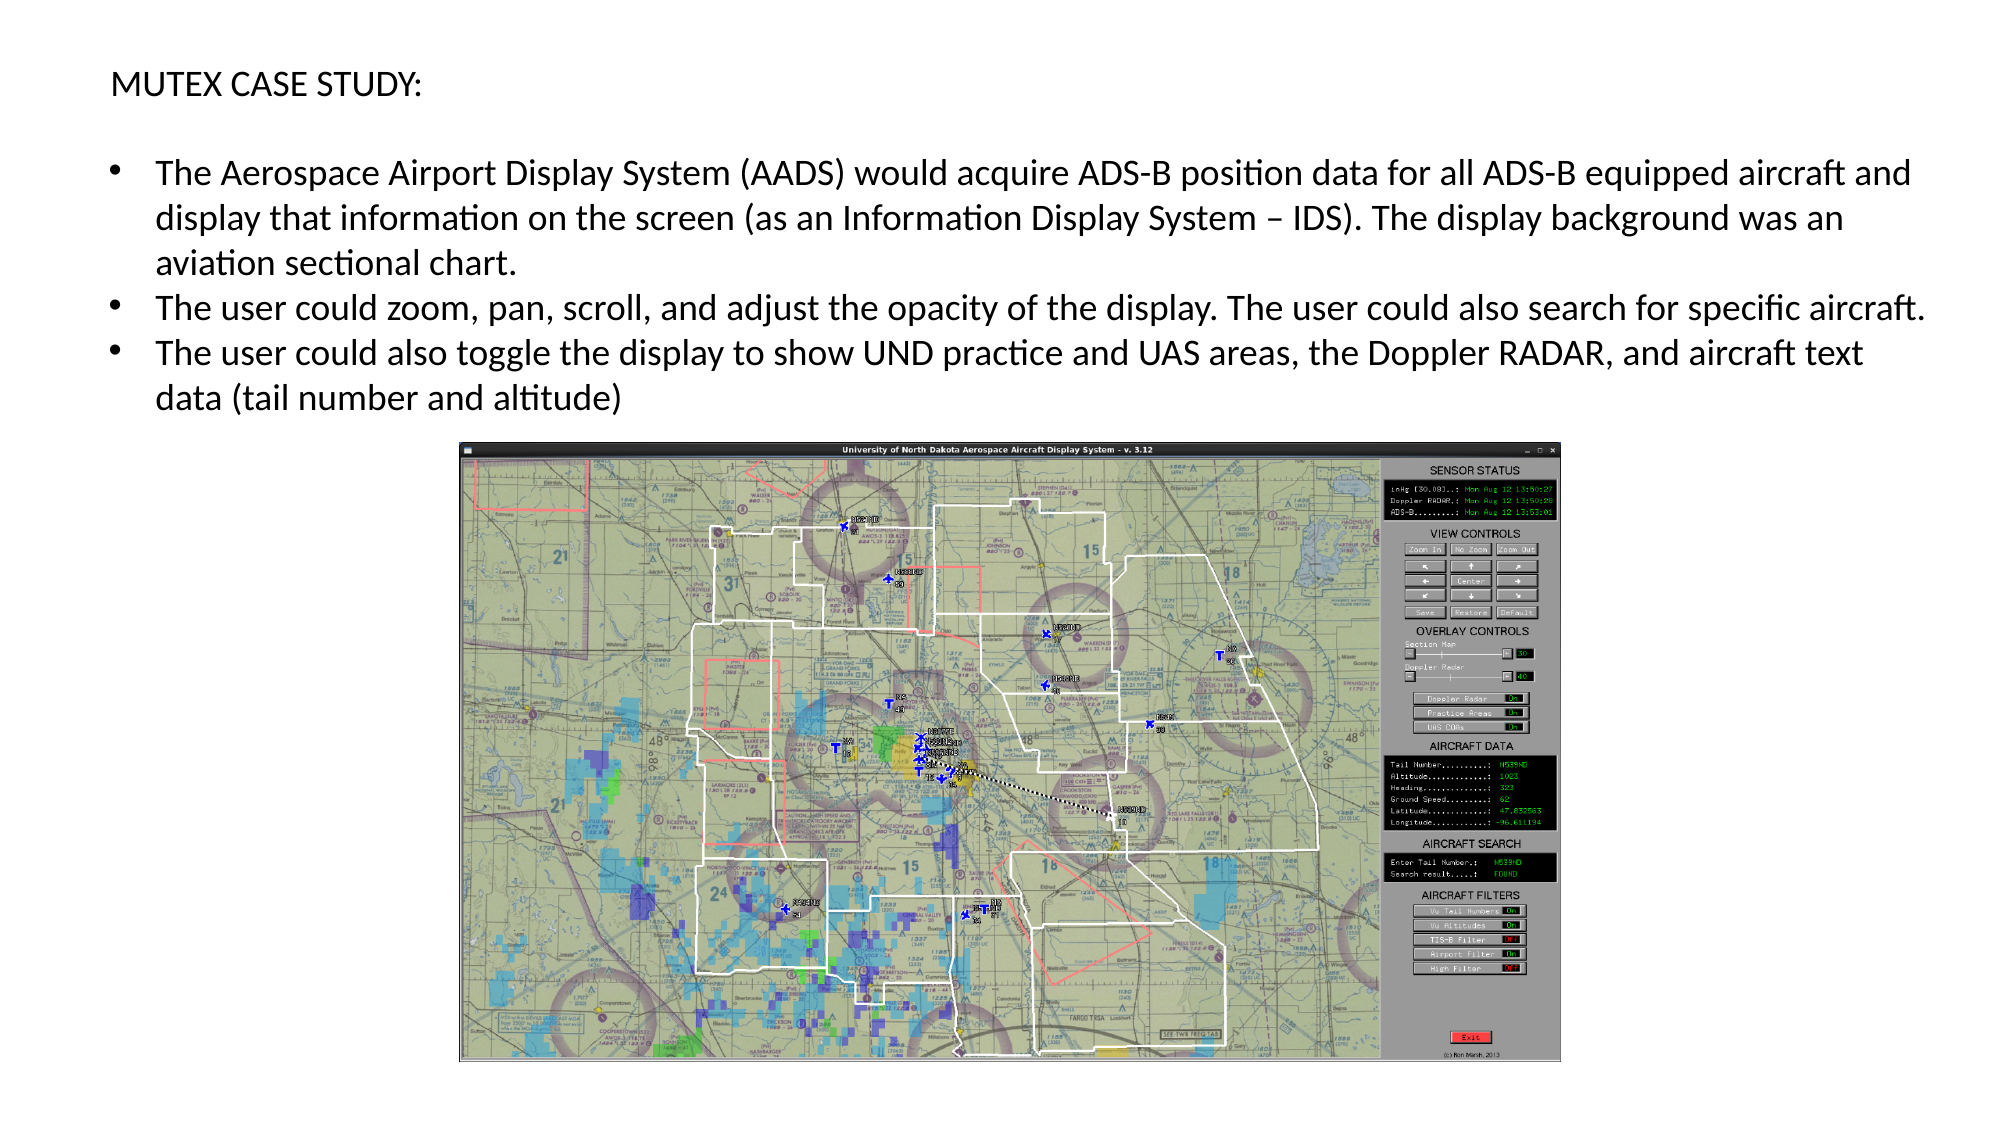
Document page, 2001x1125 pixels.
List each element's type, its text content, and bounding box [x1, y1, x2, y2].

text_box MUTEX CASE STUDY: [95, 51, 439, 112]
text_box The Aerospace Airport Display System (AADS) would acquire ADS-B position data for all ADS-B equipped aircraft and display that information on the screen (as an Information Display System – IDS). The display background was an aviation sectional chart. The user could zoom, pan, scroll, and adjust the opacity of the display. The user could also search for specific aircraft. The user could also toggle the display to show UND practice and UAS areas, the Doppler RADAR, and aircraft text data (tail number and altitude) [93, 140, 1956, 425]
picture [459, 442, 1561, 1062]
